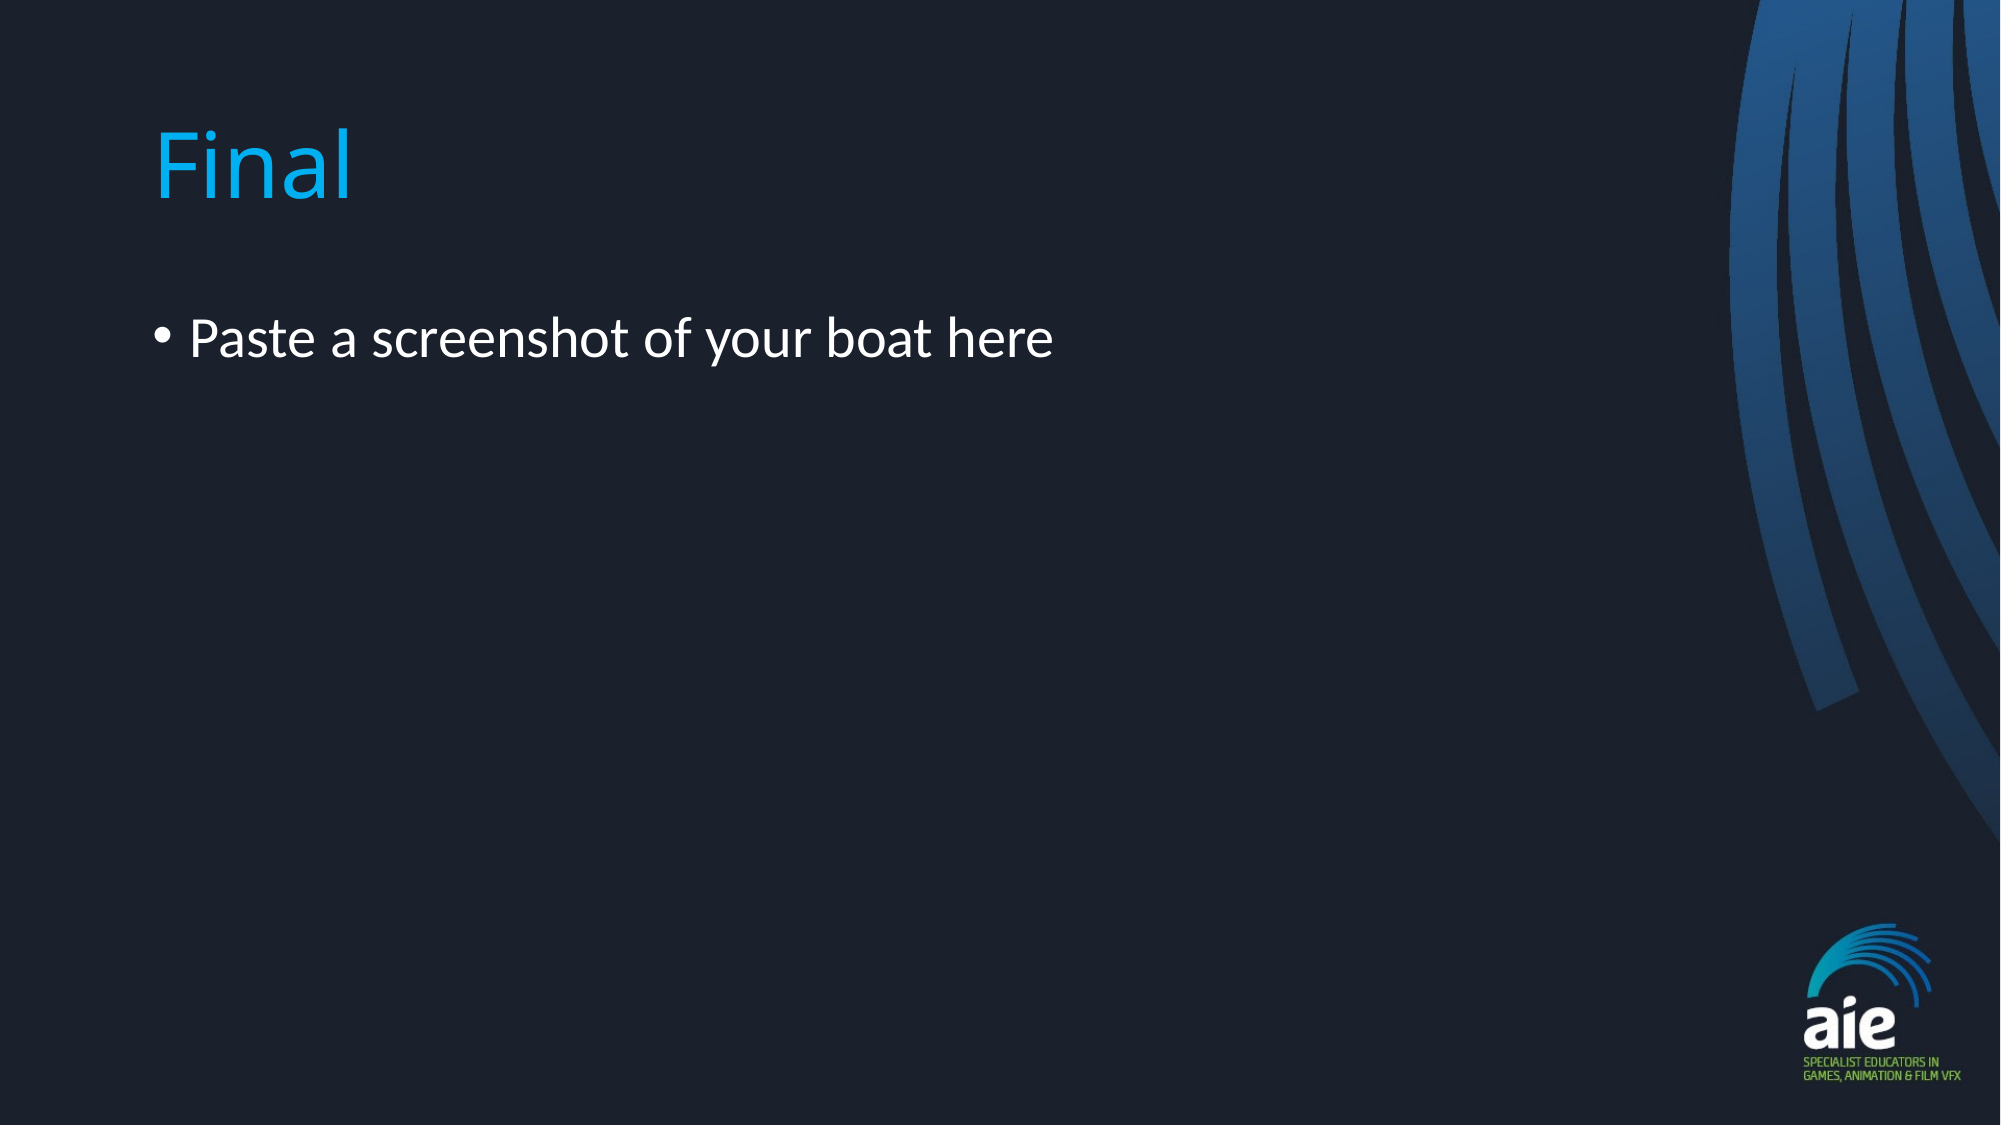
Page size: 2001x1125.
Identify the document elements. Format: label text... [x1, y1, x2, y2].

picture [0, 0, 2001, 1125]
list Paste a screenshot of your boat here [137, 299, 1863, 1014]
title Final [137, 59, 1863, 278]
